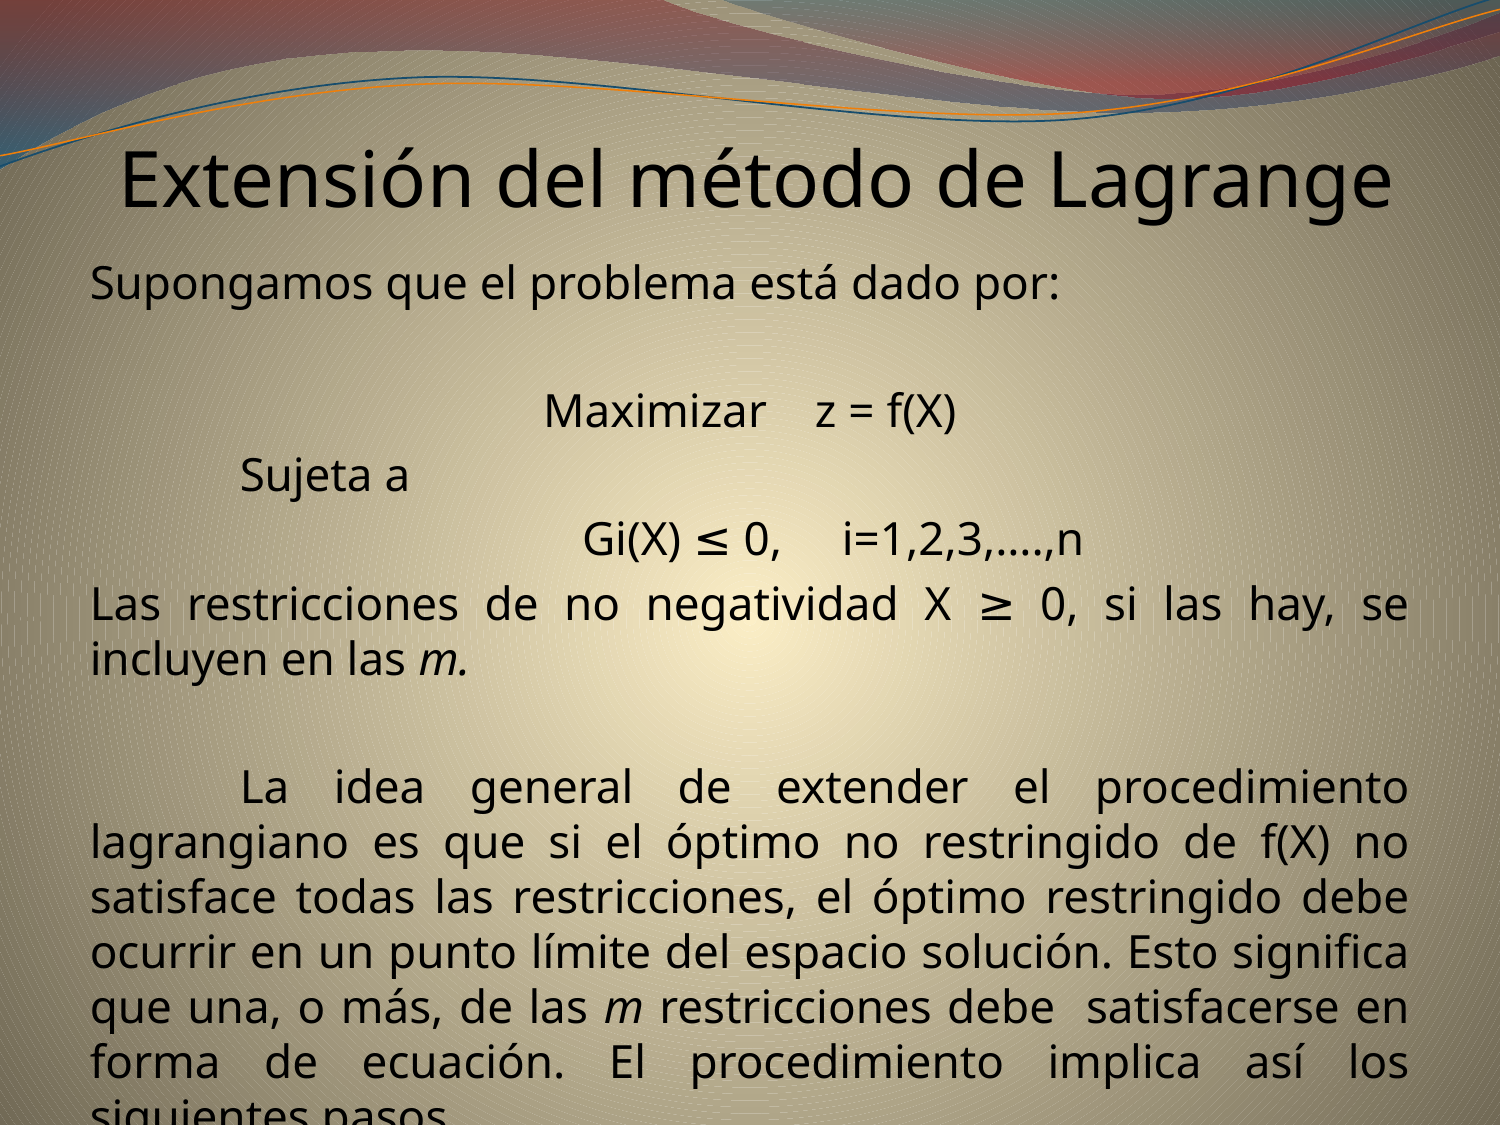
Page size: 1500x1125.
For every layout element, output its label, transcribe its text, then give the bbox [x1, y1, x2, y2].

list Supongamos que el problema está dado por: Maximizar z = f(X) Sujeta a Gi(X) ≤ 0, i=1,2,3,….,n Las restricciones de no negatividad X ≥ 0, si las hay, se incluyen en las m. La idea general de extender el procedimiento lagrangiano es que si el óptimo no restringido de f(X) no satisface todas las restricciones, el óptimo restringido debe ocurrir en un punto límite del espacio solución. Esto significa que una, o más, de las m restricciones debe satisfacerse en forma de ecuación. El procedimiento implica así los siguientes pasos. [75, 246, 1425, 1038]
title Extensión del método de Lagrange [82, 35, 1432, 223]
